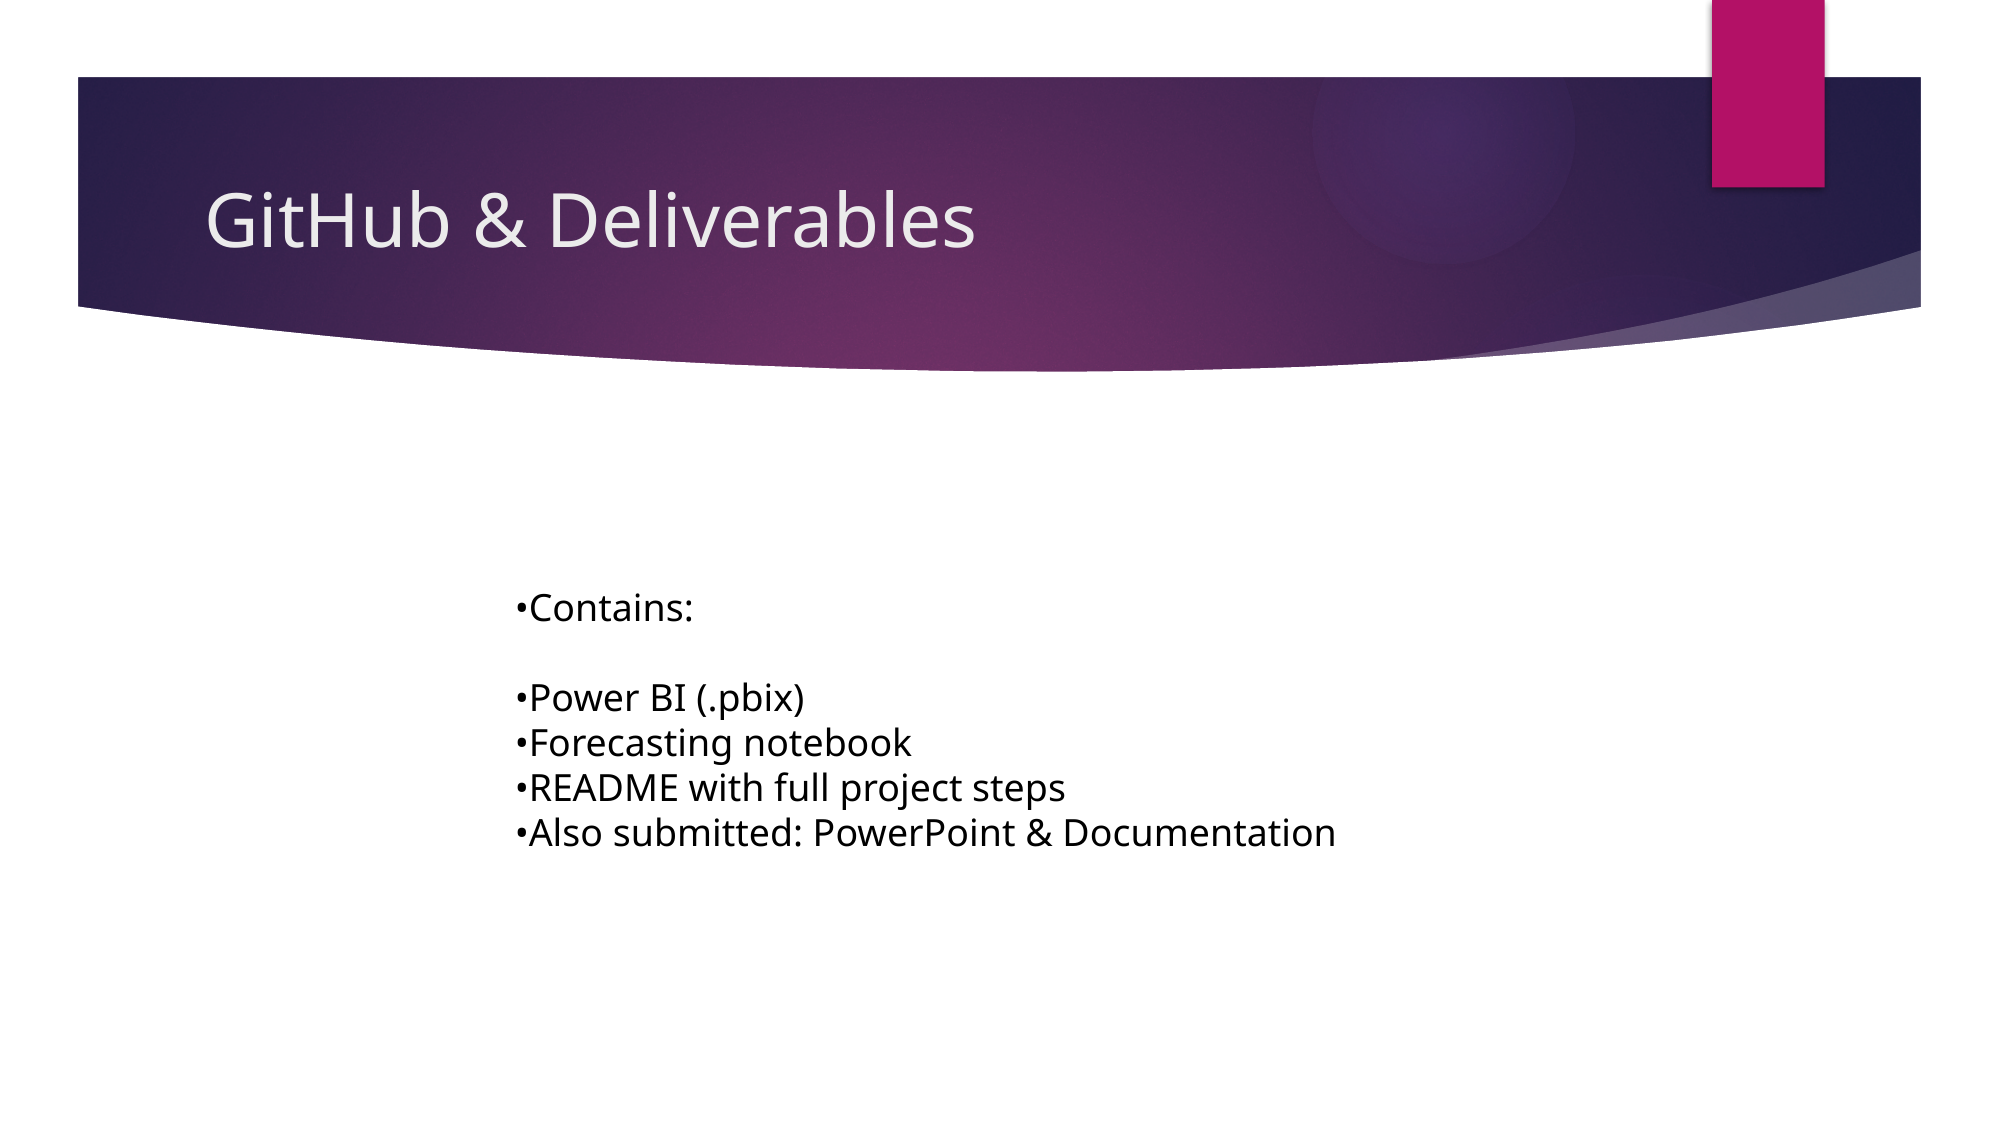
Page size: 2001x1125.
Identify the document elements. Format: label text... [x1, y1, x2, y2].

title GitHub & Deliverables [189, 159, 1627, 276]
text_box •Contains: •Power BI (.pbix) •Forecasting notebook •README with full project steps •Also submitted: PowerPoint & Documentation [500, 486, 1500, 862]
